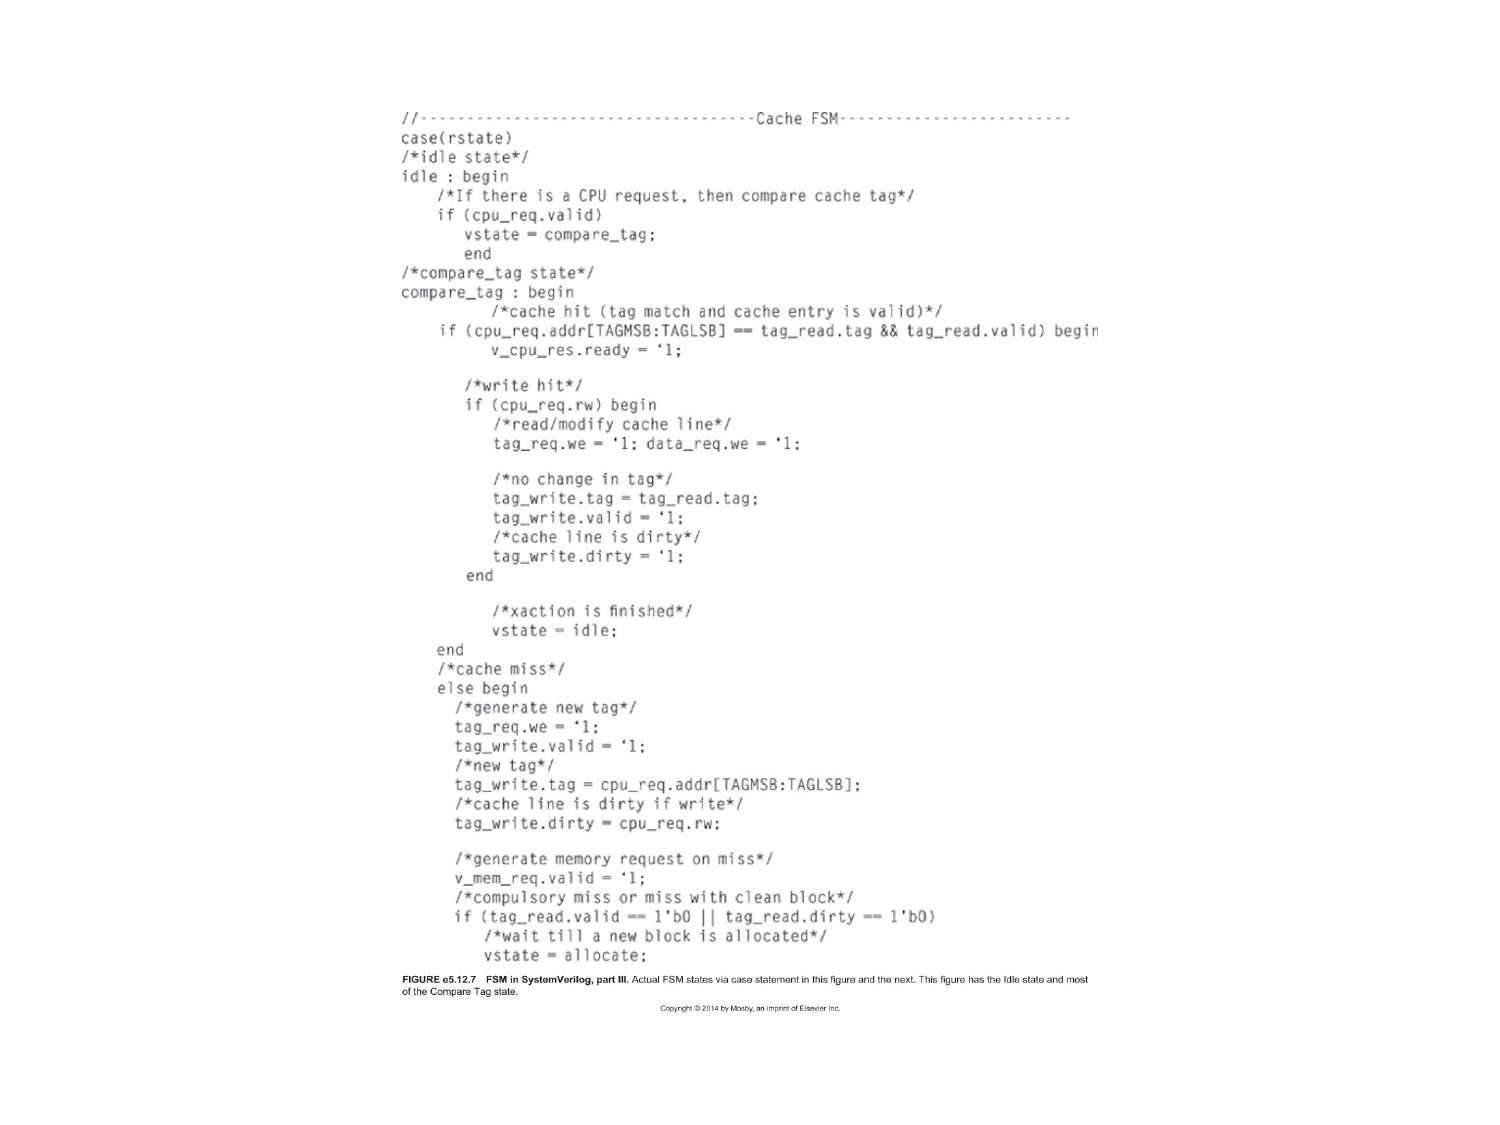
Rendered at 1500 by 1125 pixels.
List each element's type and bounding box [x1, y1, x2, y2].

picture [402, 112, 1098, 1013]
